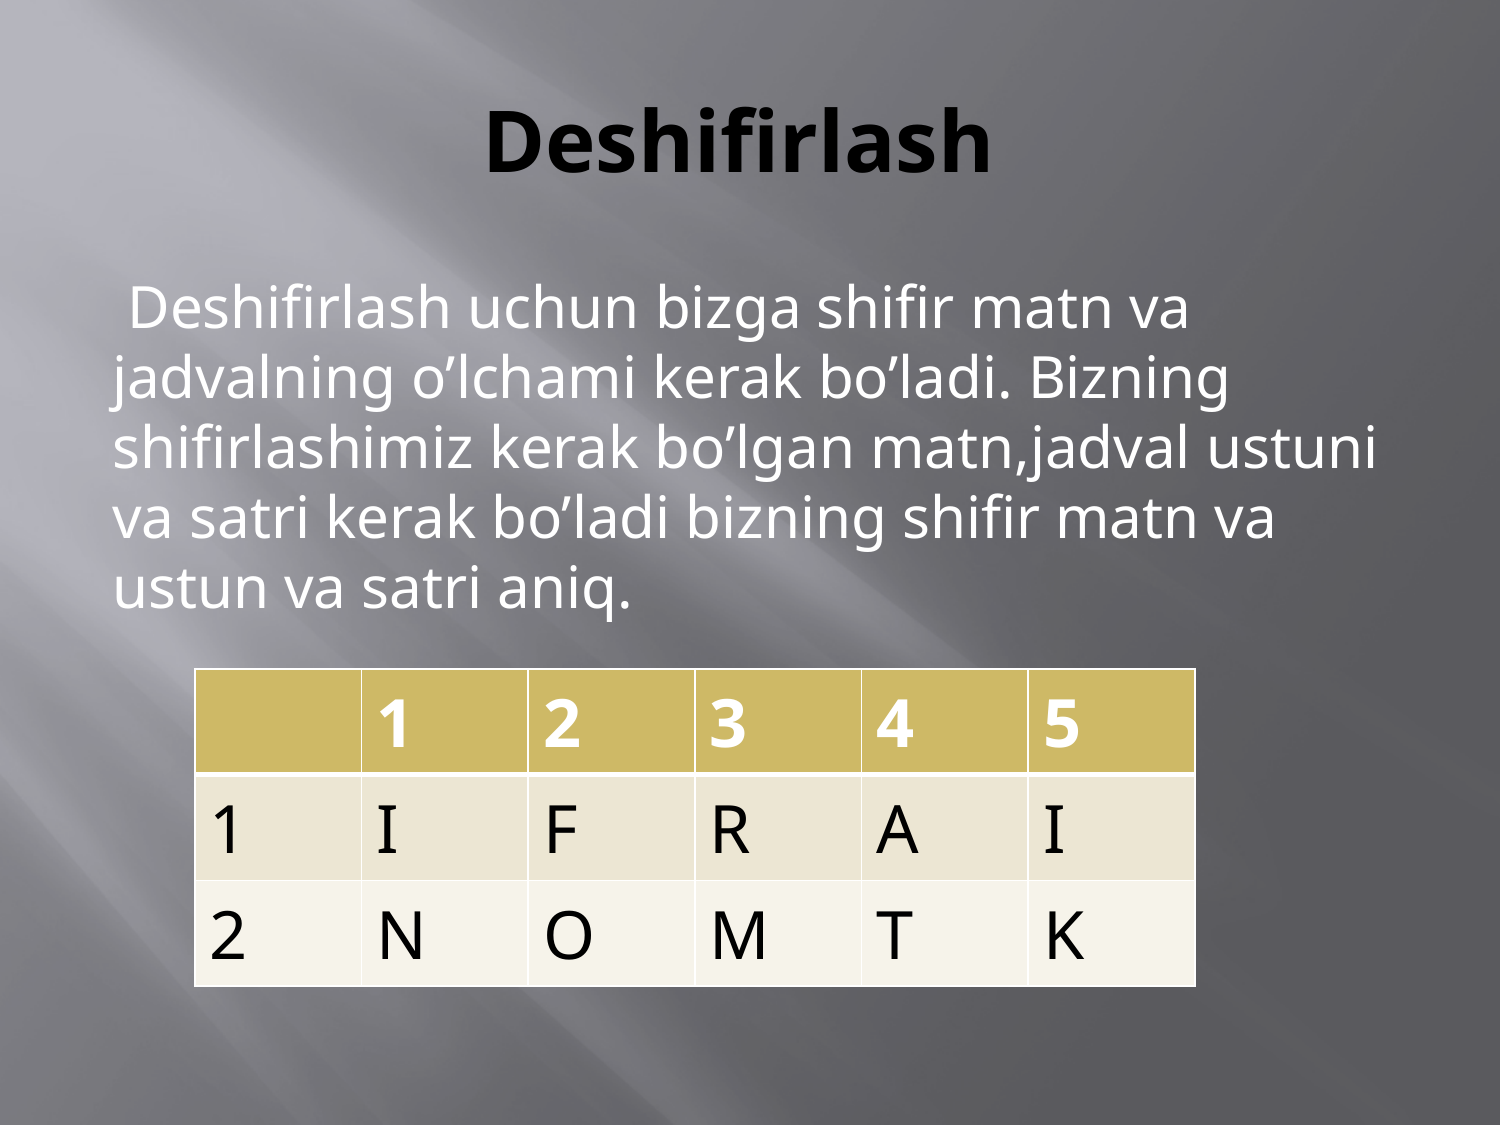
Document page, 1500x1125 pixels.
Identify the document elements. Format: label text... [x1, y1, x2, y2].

list Deshifirlash uchun bizga shifir matn va jadvalning o’lchami kerak bo’ladi. Bizning shifirlashimiz kerak bo’lgan matn,jadval ustuni va satri kerak bo’ladi bizning shifir matn va ustun va satri aniq. [75, 262, 1425, 1035]
table_header 2 [529, 670, 694, 772]
table_cell K [1029, 881, 1194, 985]
table_cell N [362, 881, 527, 985]
title Deshifirlash [75, 45, 1425, 233]
table_header 1 [362, 670, 527, 772]
table_header [196, 670, 361, 772]
table_cell F [529, 777, 694, 880]
table_cell O [529, 881, 694, 985]
table_cell I [1029, 777, 1194, 880]
table_cell R [696, 777, 861, 880]
table_header 4 [862, 670, 1027, 772]
table_cell 2 [196, 881, 361, 985]
table_cell A [862, 777, 1027, 880]
table_header 3 [696, 670, 861, 772]
table_cell I [362, 777, 527, 880]
table_header 5 [1029, 670, 1194, 772]
table_cell M [696, 881, 861, 985]
table_cell T [862, 881, 1027, 985]
table_cell 1 [196, 777, 361, 880]
